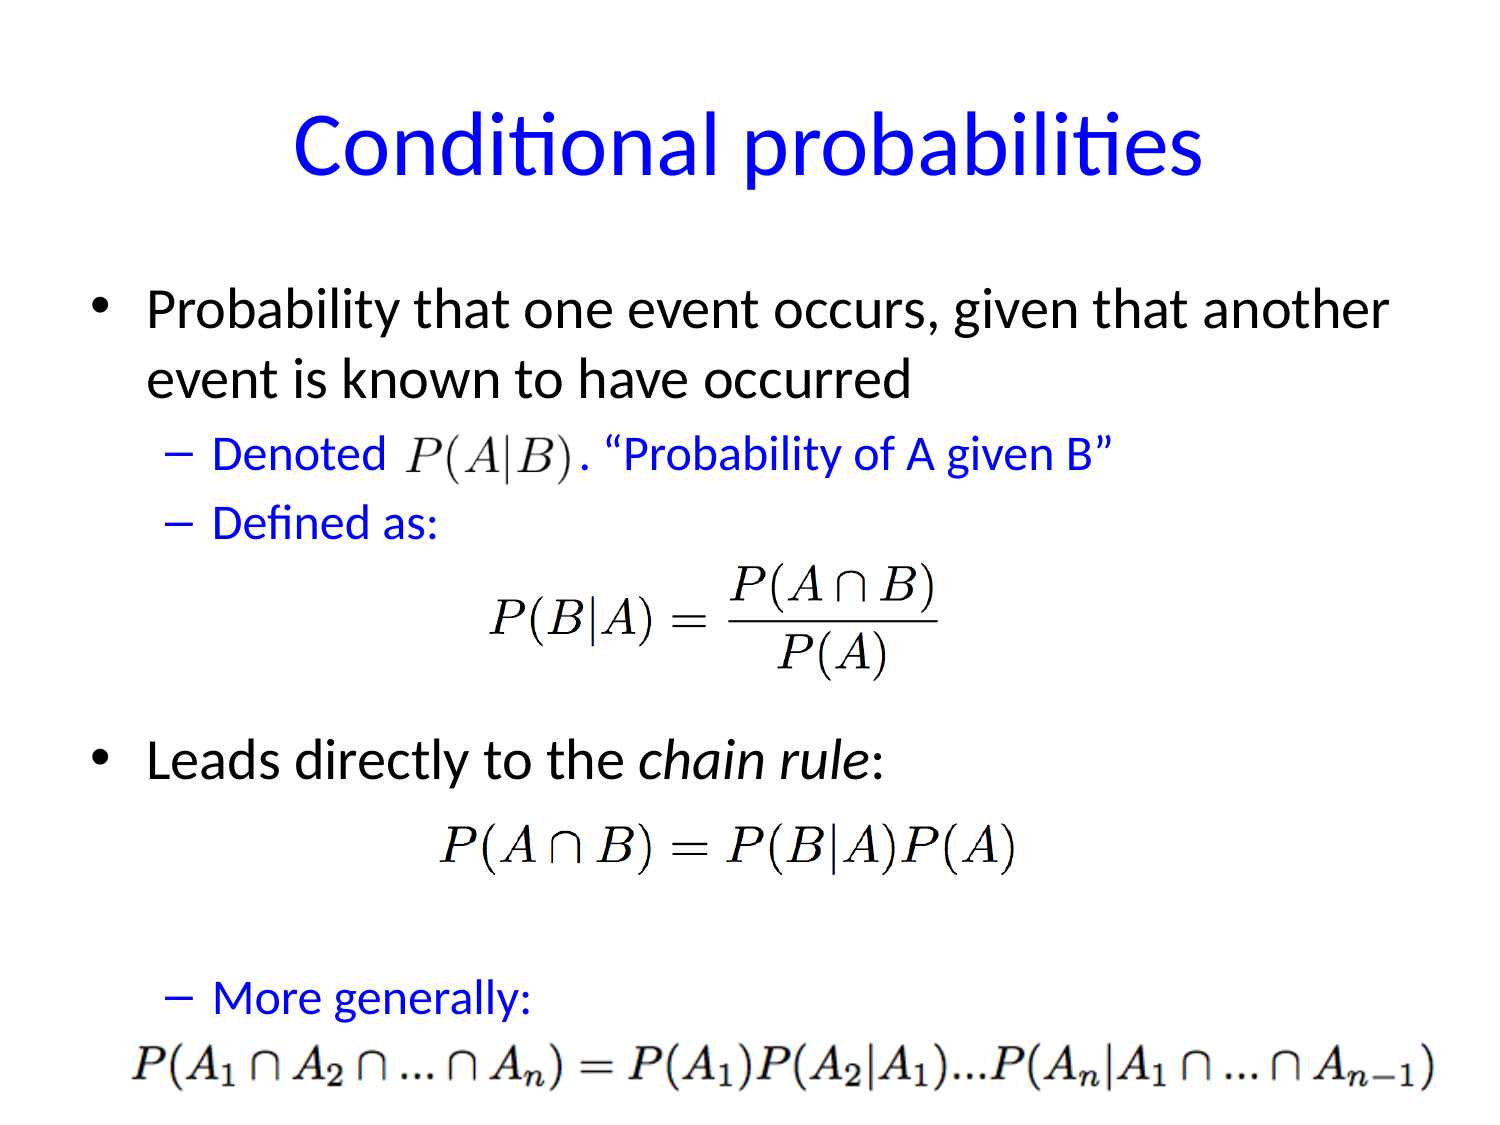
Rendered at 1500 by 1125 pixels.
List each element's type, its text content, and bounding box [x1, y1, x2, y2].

picture [397, 414, 584, 502]
picture [422, 799, 1024, 891]
picture [103, 1024, 1449, 1109]
list Probability that one event occurs, given that another event is known to have occurred Denoted . “Probability of A given B” Defined as: Leads directly to the chain rule: More generally: [74, 262, 1426, 1006]
title Conditional probabilities [74, 44, 1426, 233]
picture [464, 543, 953, 704]
